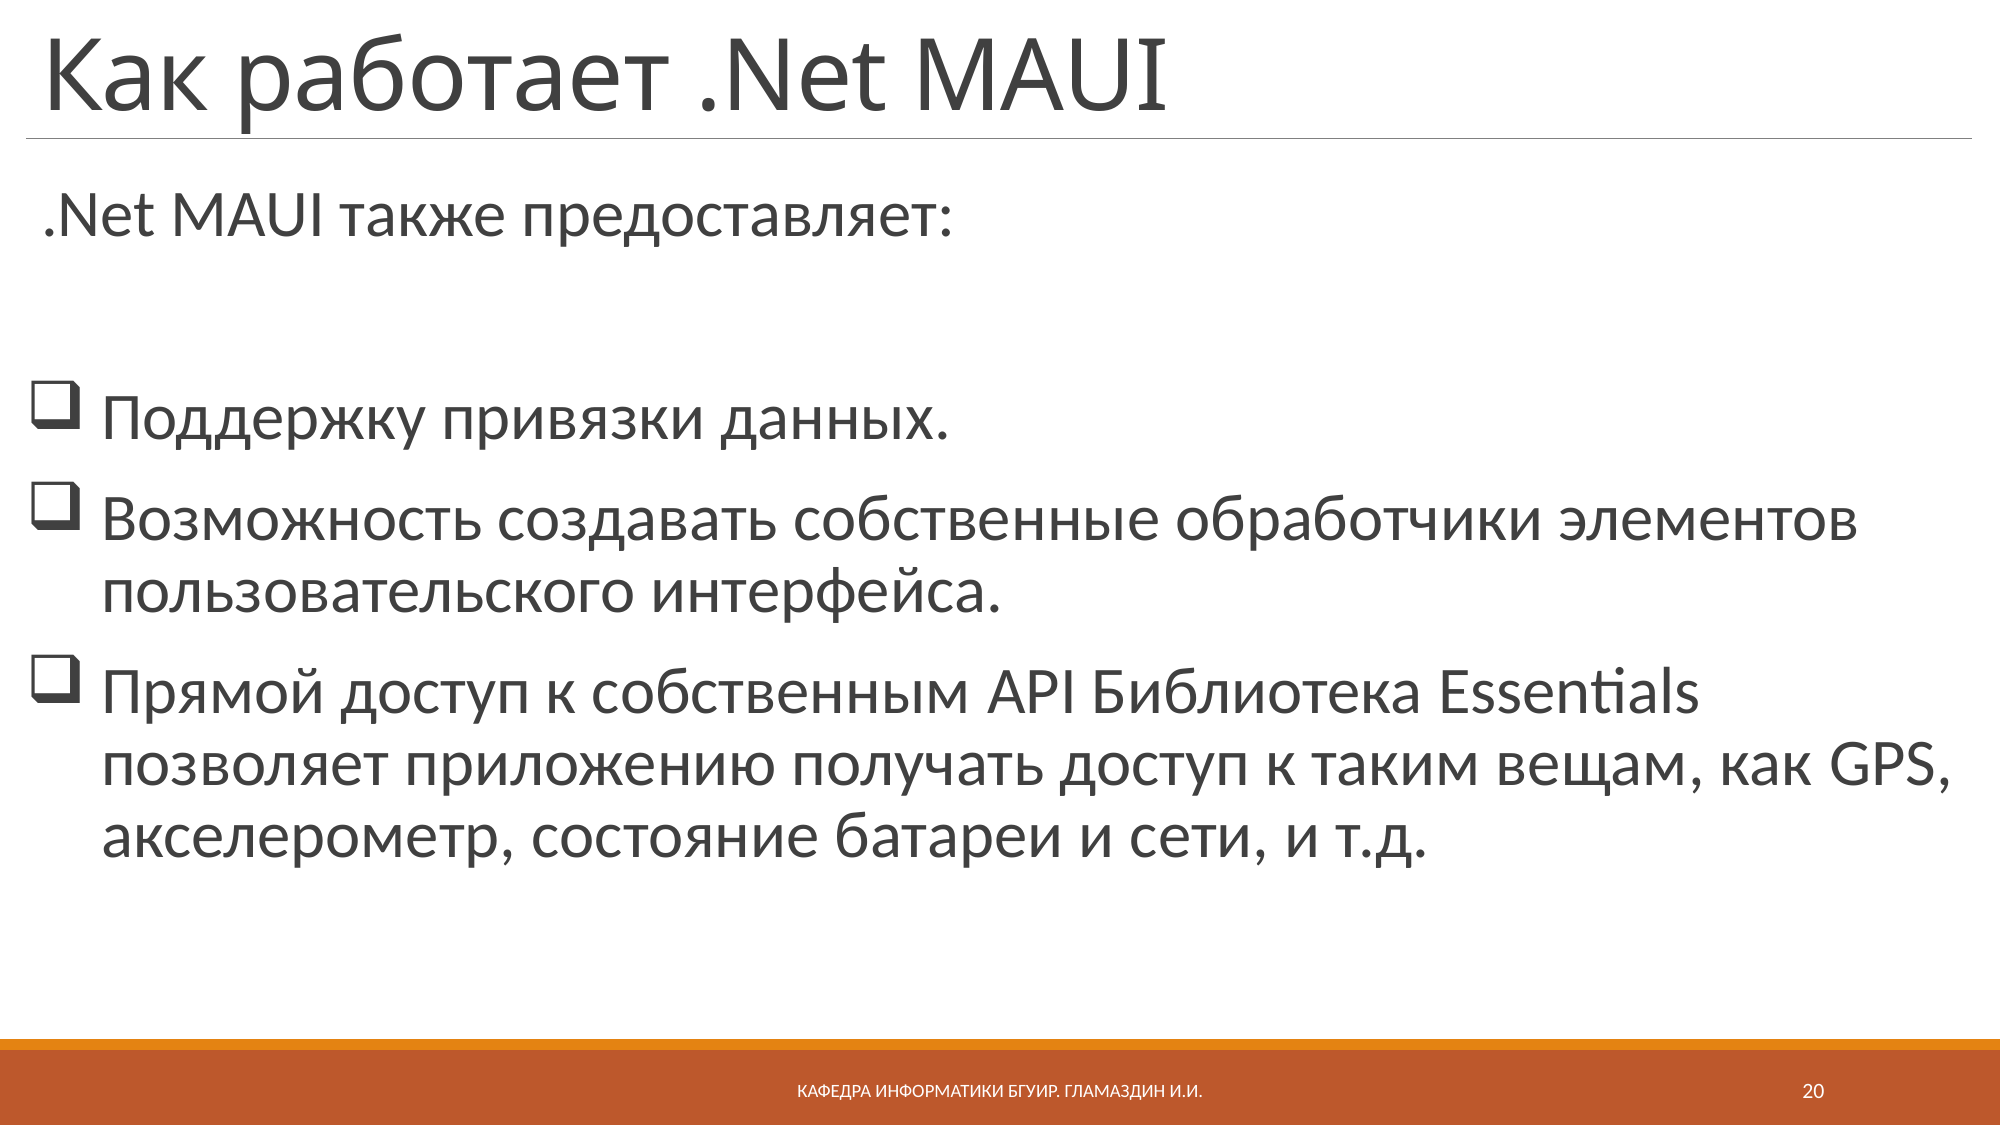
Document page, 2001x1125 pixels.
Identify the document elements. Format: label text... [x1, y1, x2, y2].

title Как работает .Net MAUI [25, 14, 1972, 139]
footer Кафедра информатики бгуир. Гламаздин И.и. [604, 1059, 1396, 1120]
list .Net MAUI также предоставляет: Поддержку привязки данных. Возможность создавать собственные обработчики элементов пользовательского интерфейса. Прямой доступ к собственным API Библиотека Essentials позволяет приложению получать доступ к таким вещам, как GPS, акселерометр, состояние батареи и сети, и т.д. [25, 171, 1972, 1034]
slide_number 20 [1624, 1059, 1840, 1120]
